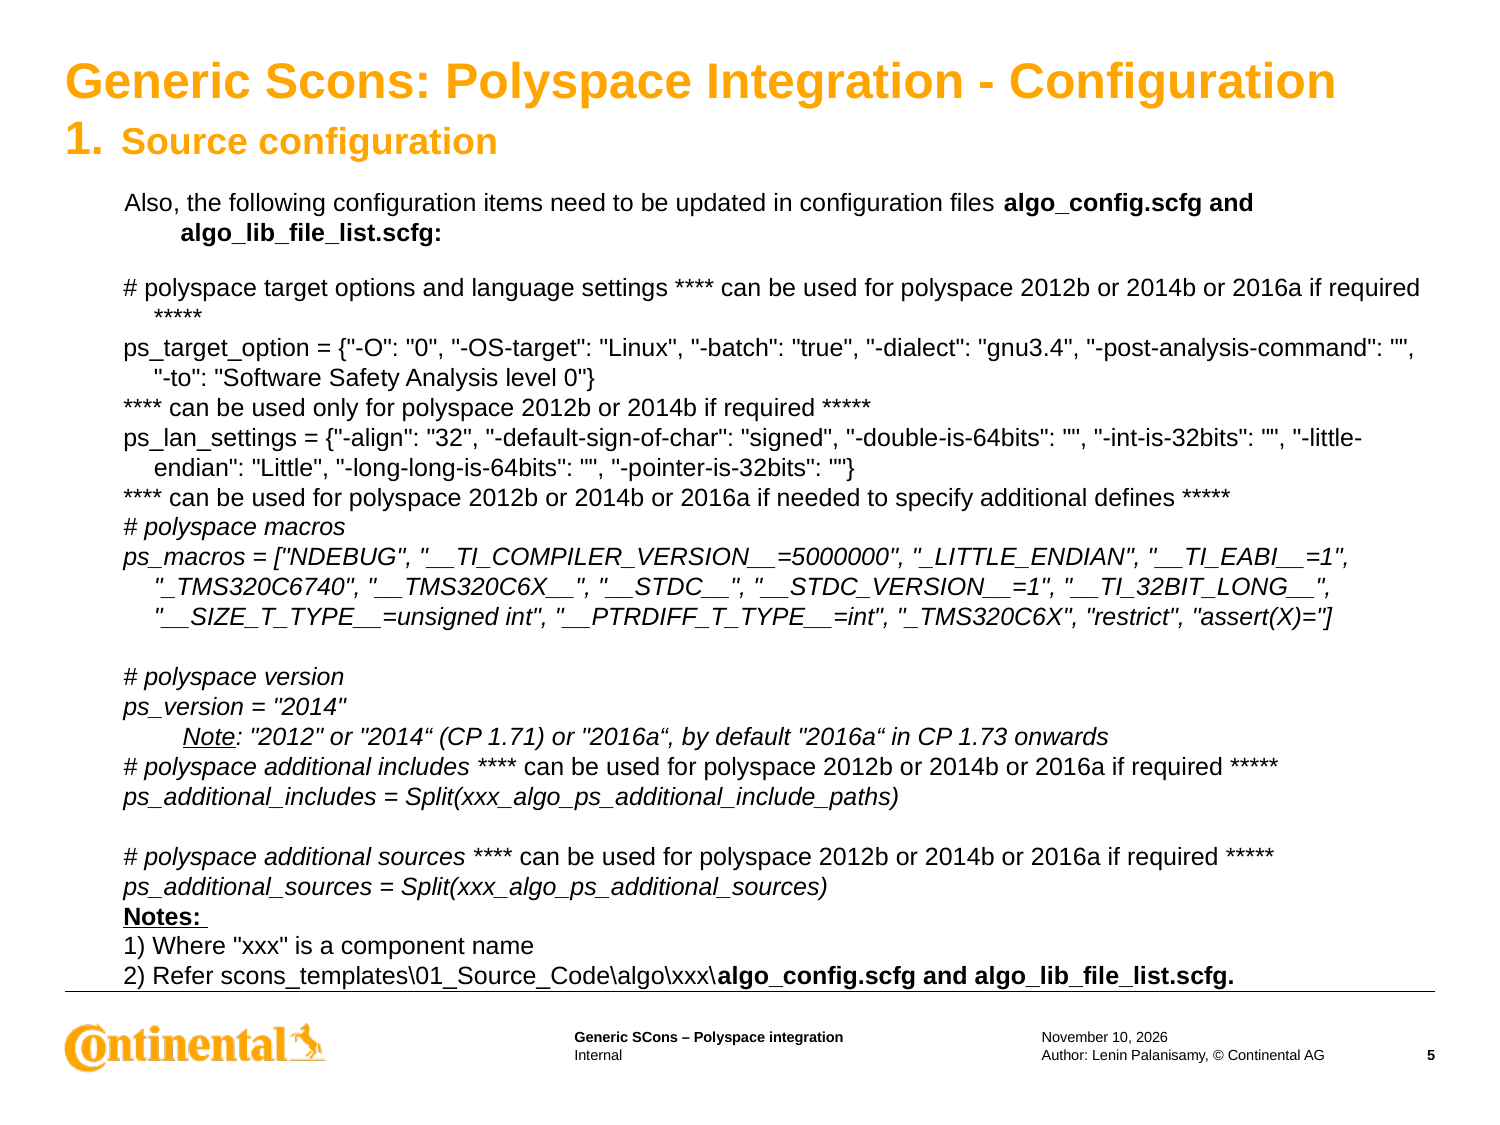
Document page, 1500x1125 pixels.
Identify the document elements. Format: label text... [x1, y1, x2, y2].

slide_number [1041, 1021, 1371, 1045]
title Generic Scons: Polyspace Integration - Configuration [64, 48, 1436, 167]
footer Author: Lenin Palanisamy, © Continental AG [1041, 1045, 1371, 1071]
list Source configuration Also, the following configuration items need to be updated in configuration files algo_config.scfg and algo_lib_file_list.scfg: # polyspace target options and language settings **** can be used for polyspace 2012b or 2014b or 2016a if required ***** ps_target_option = {"-O": "0", "-OS-target": "Linux", "-batch": "true", "-dialect": "gnu3.4", "-post-analysis-command": "", "-to": "Software Safety Analysis level 0"} **** can be used only for polyspace 2012b or 2014b if required ***** ps_lan_settings = {"-align": "32", "-default-sign-of-char": "signed", "-double-is-64bits": "", "-int-is-32bits": "", "-little-endian": "Little", "-long-long-is-64bits": "", "-pointer-is-32bits": ""} **** can be used for polyspace 2012b or 2014b or 2016a if needed to specify additional defines ***** # polyspace macros ps_macros = ["NDEBUG", "__TI_COMPILER_VERSION__=5000000", "_LITTLE_ENDIAN", "__TI_EABI__=1", "_TMS320C6740", "__TMS320C6X__", "__STDC__", "__STDC_VERSION__=1", "__TI_32BIT_LONG__", "__SIZE_T_TYPE__=unsigned int", "__PTRDIFF_T_TYPE__=int", "_TMS320C6X", "restrict", "assert(X)="] # polyspace version ps_version = "2014" Note: "2012" or "2014“ (CP 1.71) or "2016a“, by default "2016a“ in CP 1.73 onwards # polyspace additional includes **** can be used for polyspace 2012b or 2014b or 2016a if required ***** ps_additional_includes = Split(xxx_algo_ps_additional_include_paths) # polyspace additional sources **** can be used for polyspace 2012b or 2014b or 2016a if required ***** ps_additional_sources = Split(xxx_algo_ps_additional_sources) Notes: 1) Where "xxx" is a component name 2) Refer scons_templates\01_Source_Code\algo\xxx\algo_config.scfg and algo_lib_file_list.scfg. [64, 167, 1436, 988]
slide_number 5 [1376, 1045, 1436, 1071]
